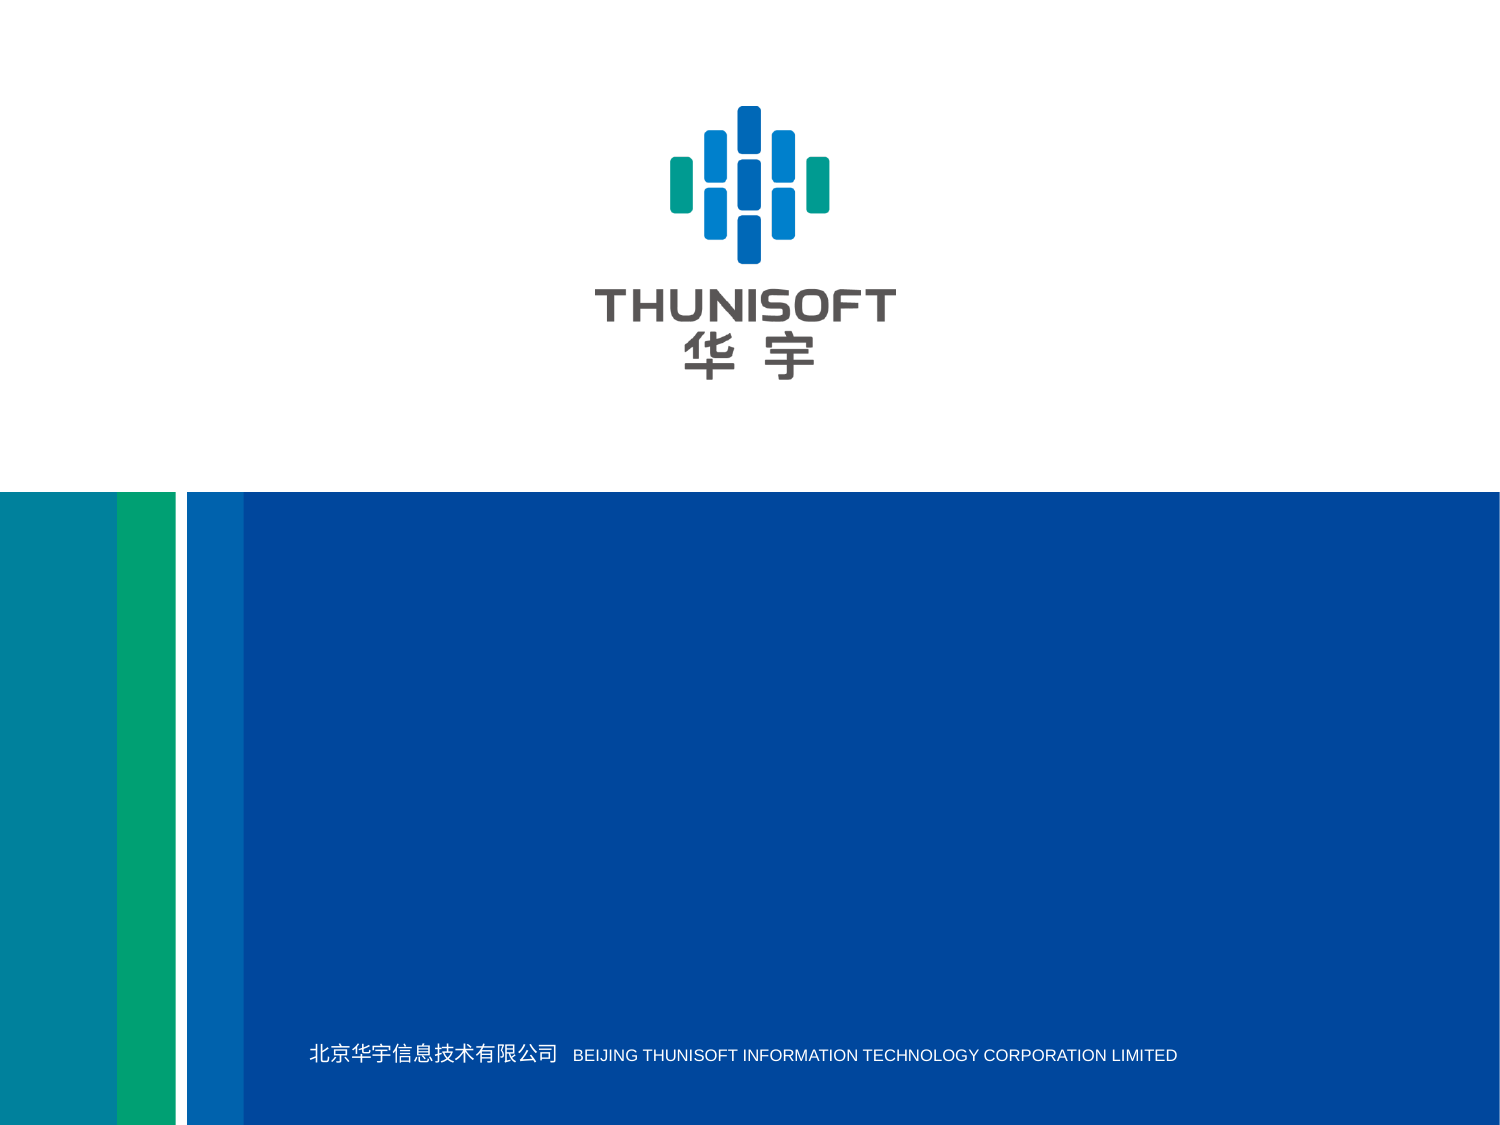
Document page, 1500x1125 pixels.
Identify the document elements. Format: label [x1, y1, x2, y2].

picture [595, 106, 896, 380]
